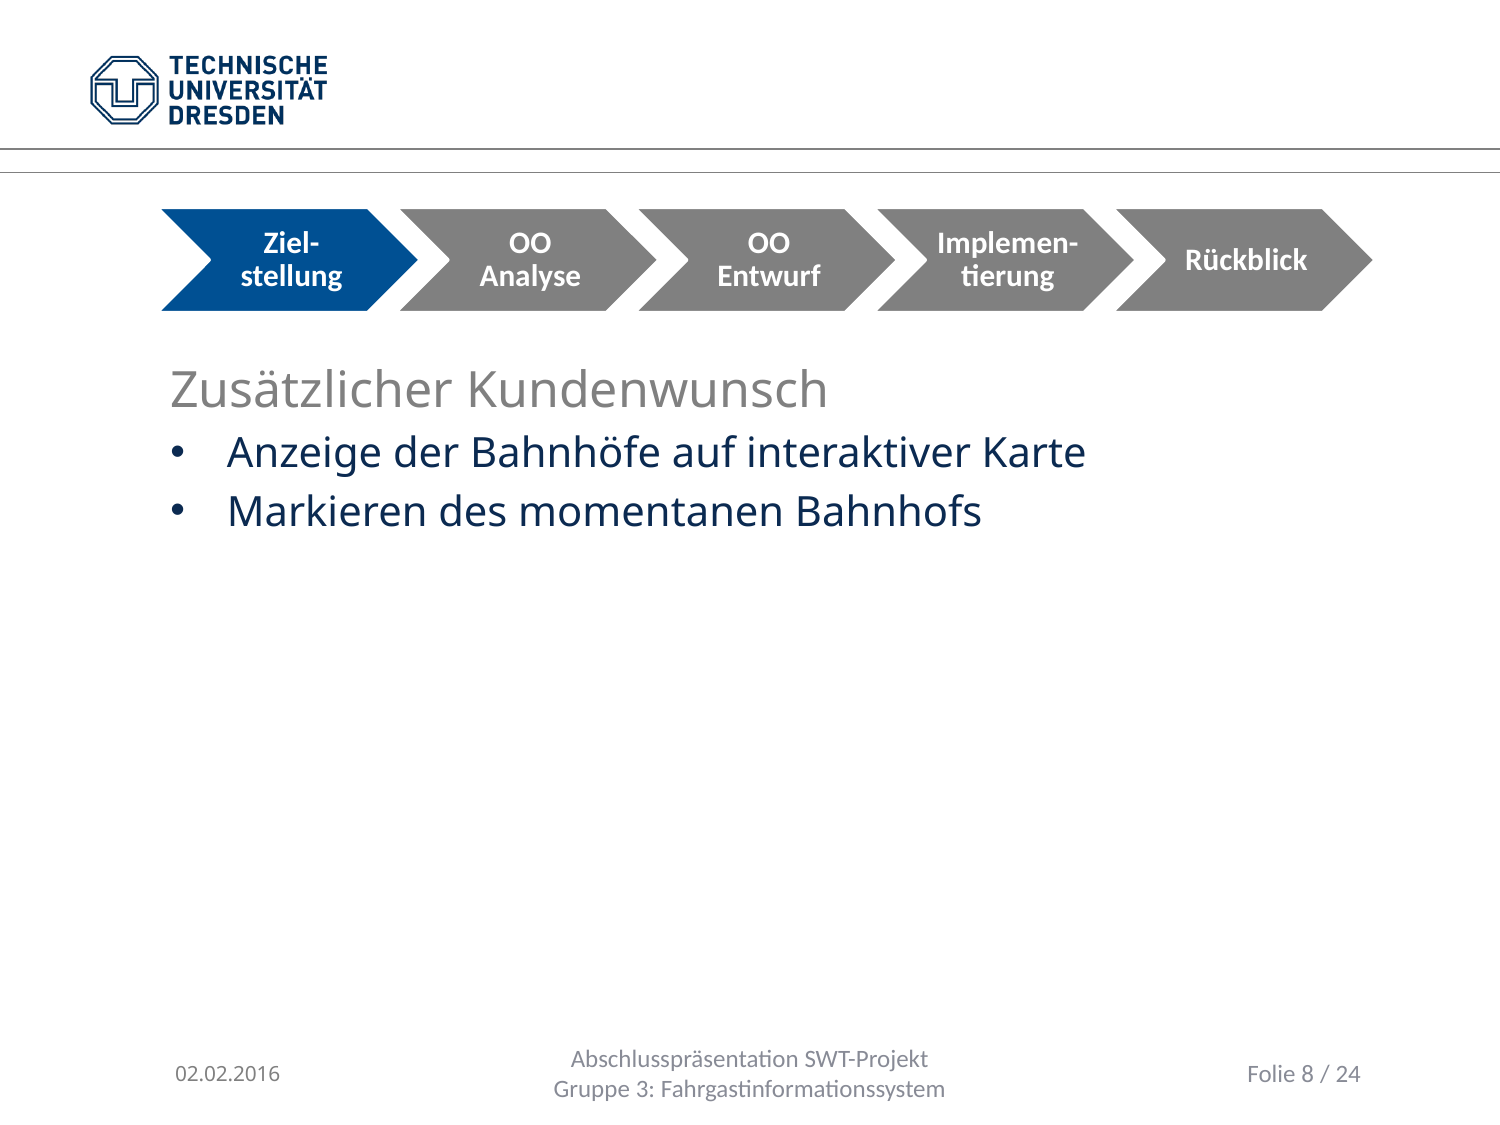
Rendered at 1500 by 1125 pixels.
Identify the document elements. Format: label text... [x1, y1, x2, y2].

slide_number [160, 1042, 441, 1103]
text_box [155, 206, 1377, 314]
list Zusätzlicher Kundenwunsch Anzeige der Bahnhöfe auf interaktiver Karte Markieren des momentanen Bahnhofs [155, 350, 1376, 1018]
picture [90, 54, 327, 125]
slide_number Folie ‹#› / 24 [1059, 1042, 1376, 1103]
footer Abschlusspräsentation SWT-Projekt Gruppe 3: Fahrgastinformationssystem [496, 1042, 1004, 1103]
